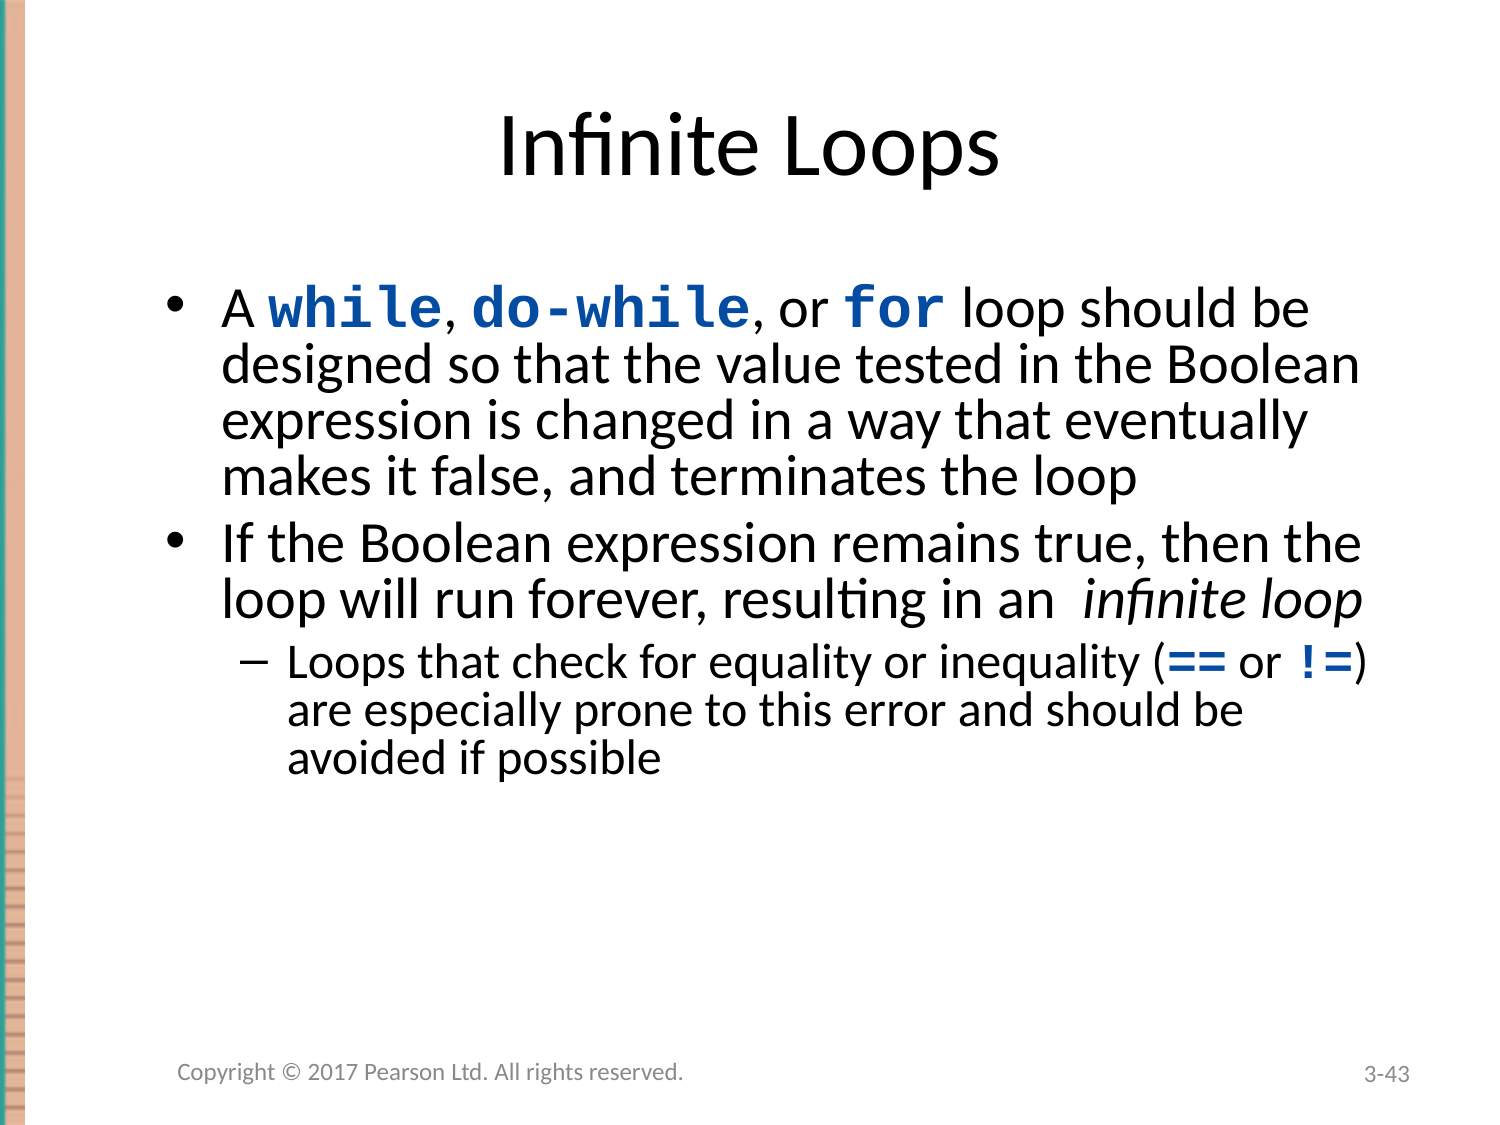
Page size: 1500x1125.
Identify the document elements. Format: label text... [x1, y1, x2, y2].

slide_number 3-43 [1074, 1042, 1425, 1103]
title Infinite Loops [75, 45, 1425, 233]
list A while, do-while, or for loop should be designed so that the value tested in the Boolean expression is changed in a way that eventually makes it false, and terminates the loop If the Boolean expression remains true, then the loop will run forever, resulting in an infinite loop Loops that check for equality or inequality (== or !=) are especially prone to this error and should be avoided if possible [150, 275, 1428, 938]
picture [0, 0, 25, 1125]
footer Copyright © 2017 Pearson Ltd. All rights reserved. [75, 1040, 788, 1100]
